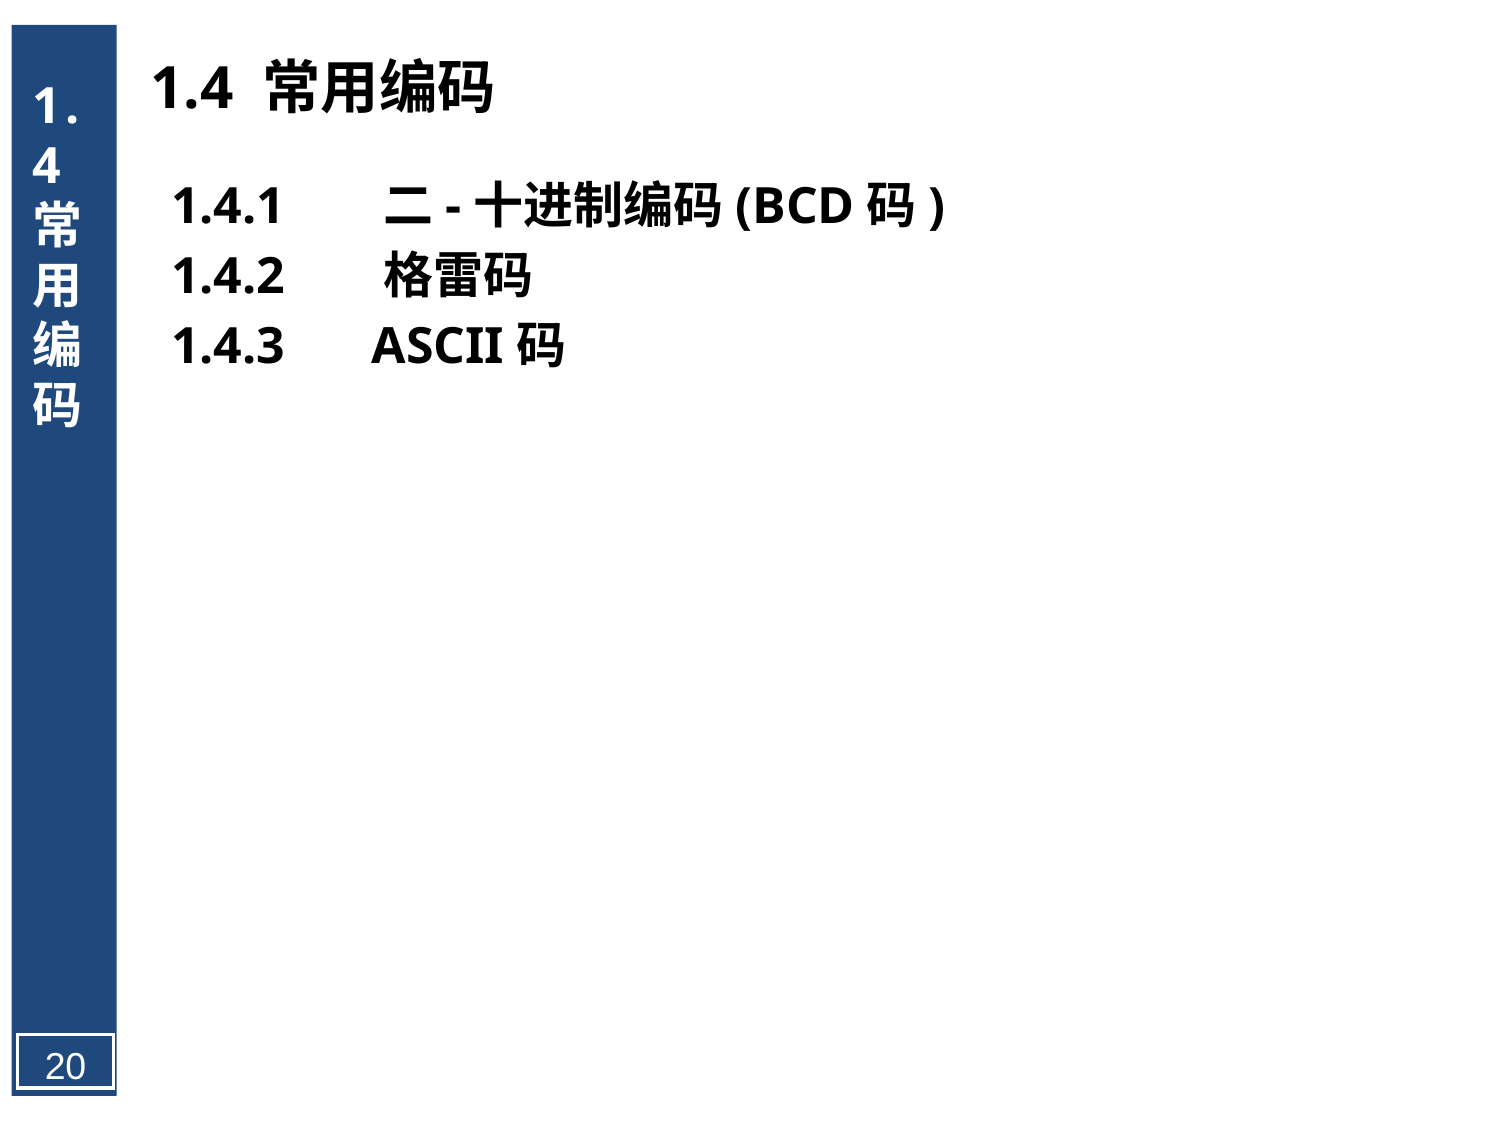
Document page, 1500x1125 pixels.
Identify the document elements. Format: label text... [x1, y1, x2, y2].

text_box 1.4.1 二-十进制编码(BCD码) 1.4.2 格雷码 1.4.3 ASCII码 [149, 166, 1448, 498]
text_box 1.4 常用编码 [135, 42, 1461, 144]
title 1.4 常用编码 [17, 66, 115, 1075]
slide_number 20 [16, 1033, 115, 1090]
